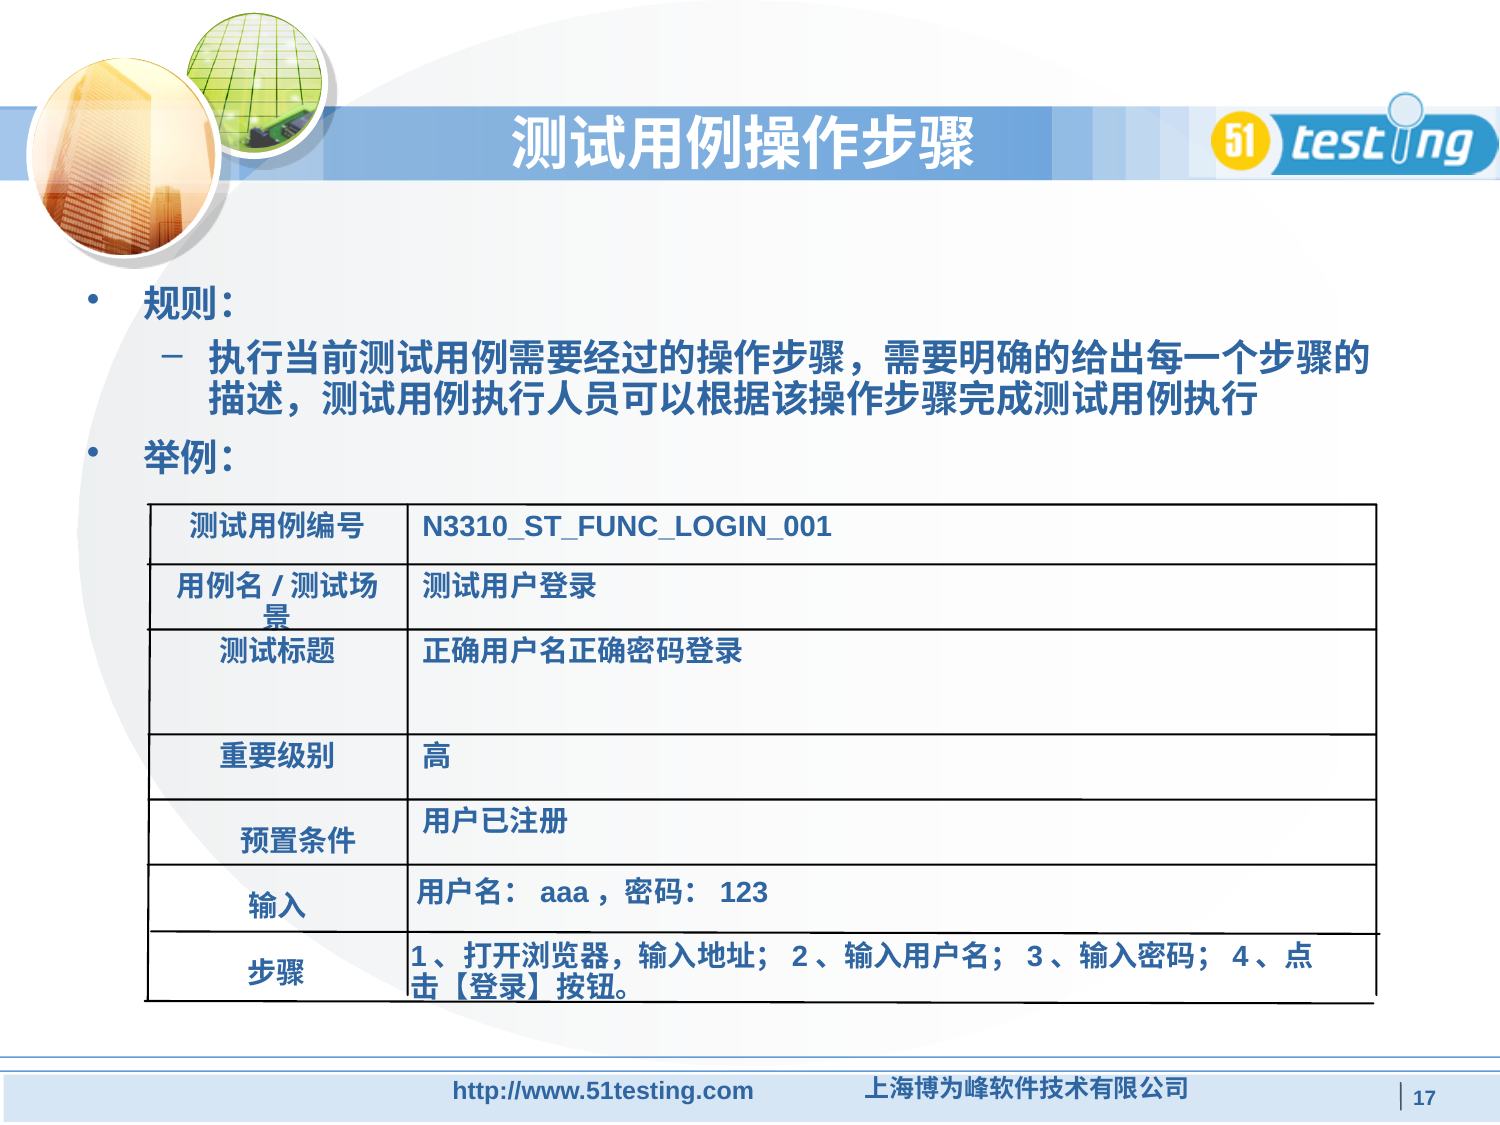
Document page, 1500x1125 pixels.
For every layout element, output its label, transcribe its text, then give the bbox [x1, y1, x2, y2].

text_box N3310_ST_FUNC_LOGIN_001 [408, 505, 1376, 564]
text_box 测试用户登录 [408, 565, 1376, 629]
text_box 用例名/测试场景 [147, 565, 407, 629]
text_box 正确用户名正确密码登录 [408, 630, 1376, 734]
text_box 重要级别 [147, 735, 407, 799]
text_box 用户已注册 [408, 800, 1376, 864]
text_box 1、打开浏览器，输入地址；2、输入用户名；3、输入密码；4、点击【登录】按钮。 [395, 933, 1346, 996]
text_box 高 [408, 735, 1376, 799]
list 规则： 执行当前测试用例需要经过的操作步骤，需要明确的给出每一个步骤的描述，测试用例执行人员可以根据该操作步骤完成测试用例执行 举例： [71, 277, 1416, 932]
text_box 用户名：aaa，密码：123 [395, 870, 789, 918]
picture [32, 14, 321, 100]
title 测试用例操作步骤 [71, 67, 1416, 224]
text_box 步骤 [146, 950, 407, 999]
picture [32, 193, 214, 255]
text_box 输入 [149, 884, 407, 932]
text_box [32, 100, 71, 109]
text_box 测试用例编号 [151, 505, 407, 564]
text_box 预置条件 [168, 818, 429, 865]
picture [1416, 89, 1499, 175]
text_box 测试标题 [150, 630, 407, 734]
text_box [32, 184, 71, 193]
